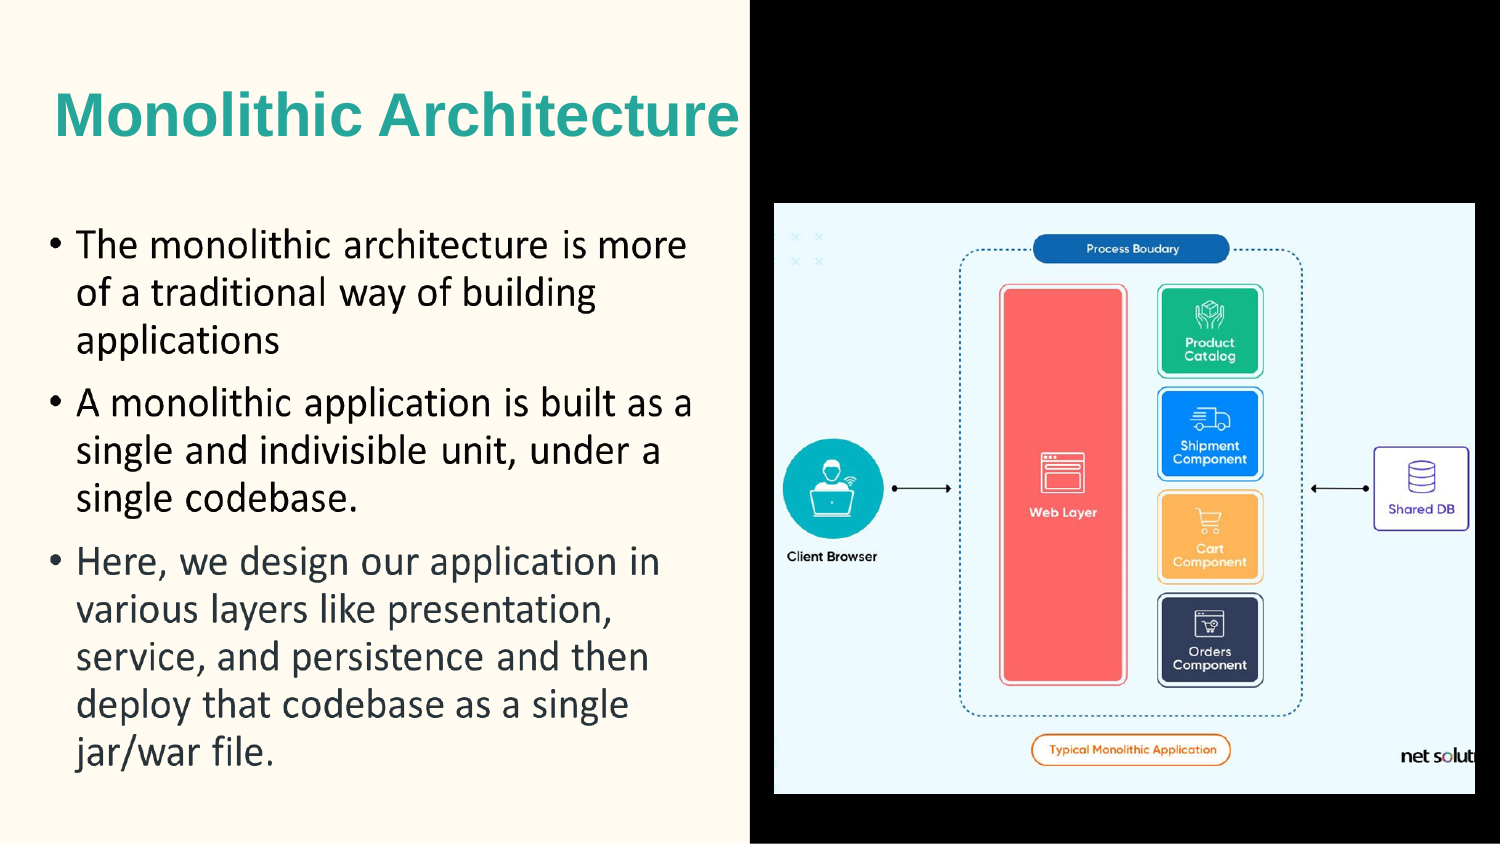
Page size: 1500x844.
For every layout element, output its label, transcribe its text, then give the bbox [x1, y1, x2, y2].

title Monolithic Architecture [39, 63, 1438, 164]
picture [774, 202, 1476, 794]
picture [24, 202, 735, 819]
